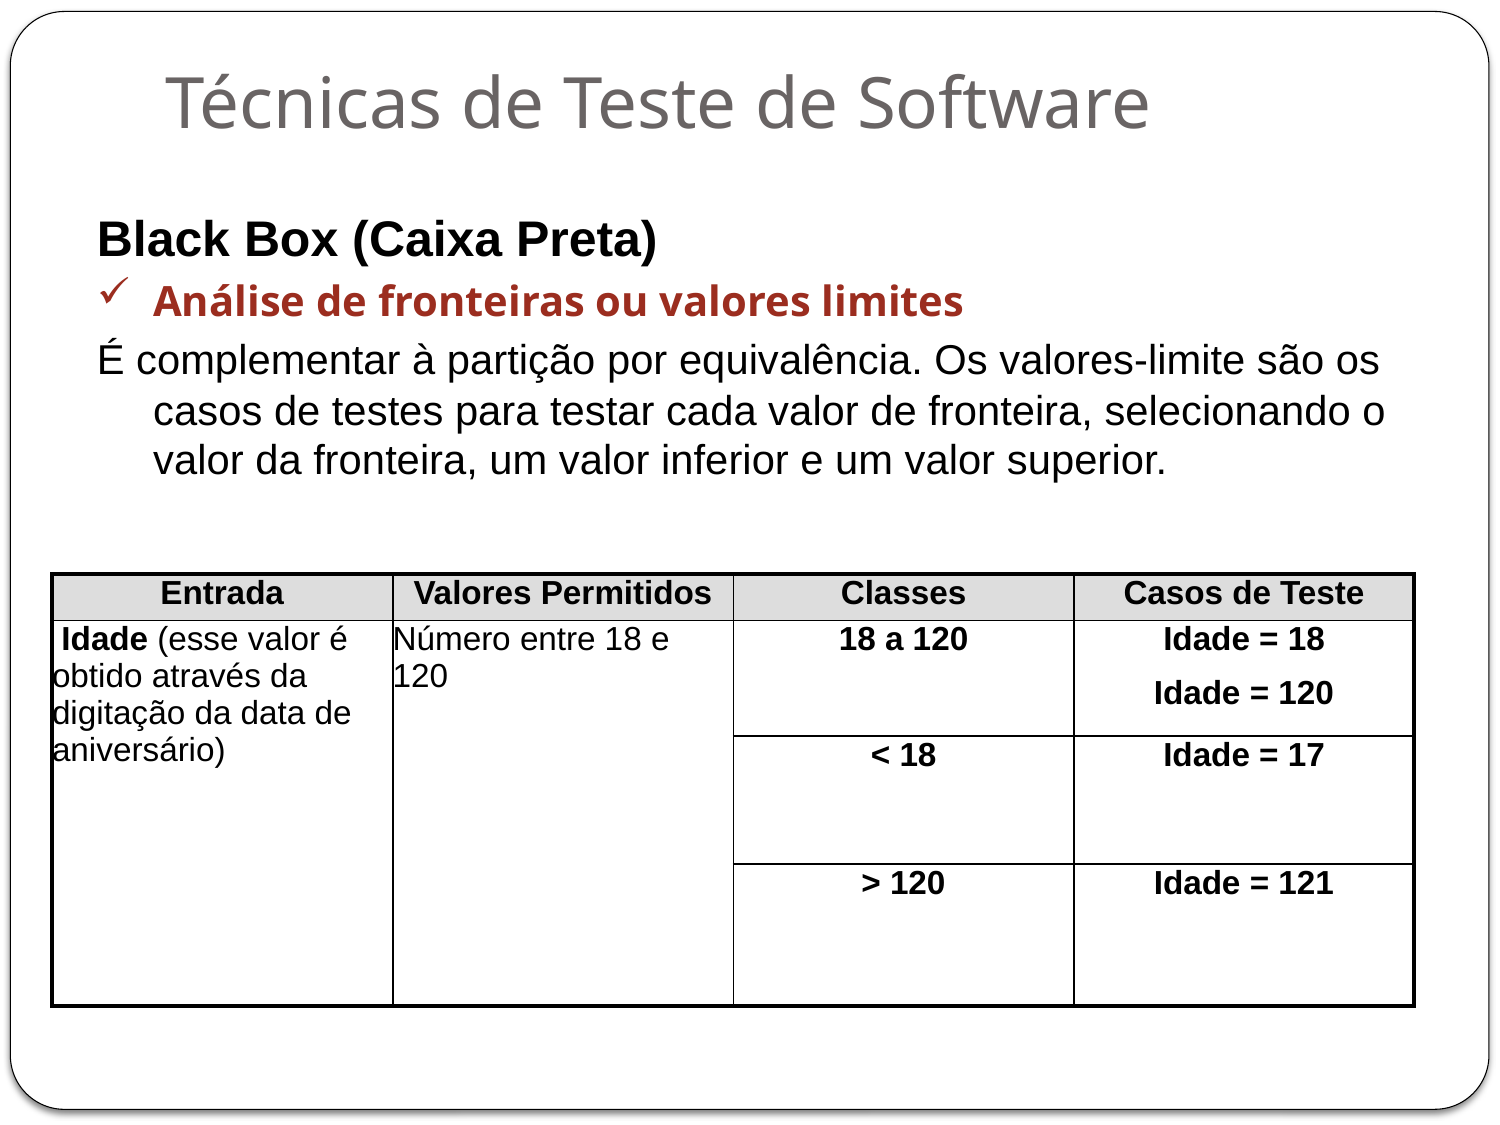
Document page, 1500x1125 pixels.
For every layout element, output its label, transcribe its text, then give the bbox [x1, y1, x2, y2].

table_header Valores Permitidos [394, 576, 733, 620]
table_header Classes [734, 576, 1073, 620]
title Técnicas de Teste de Software [149, 44, 1426, 165]
table_cell 18 a 120 [734, 621, 1073, 735]
table_cell Idade = 18 Idade = 120 [1075, 621, 1412, 735]
table_header Entrada [54, 576, 392, 620]
table_cell Idade (esse valor é obtido através da digitação da data de aniversário) [54, 621, 392, 1004]
table_header Casos de Teste [1075, 576, 1412, 620]
table_cell Idade = 121 [1075, 865, 1412, 1004]
text_box Black Box (Caixa Preta) Análise de fronteiras ou valores limites É complementar à partição por equivalência. Os valores-limite são os casos de testes para testar cada valor de fronteira, selecionando o valor da fronteira, um valor inferior e um valor superior. [82, 199, 1407, 491]
table_cell > 120 [734, 865, 1073, 1004]
table_cell < 18 [734, 737, 1073, 863]
table_cell Número entre 18 e 120 [394, 621, 733, 1004]
table_cell Idade = 17 [1075, 737, 1412, 863]
